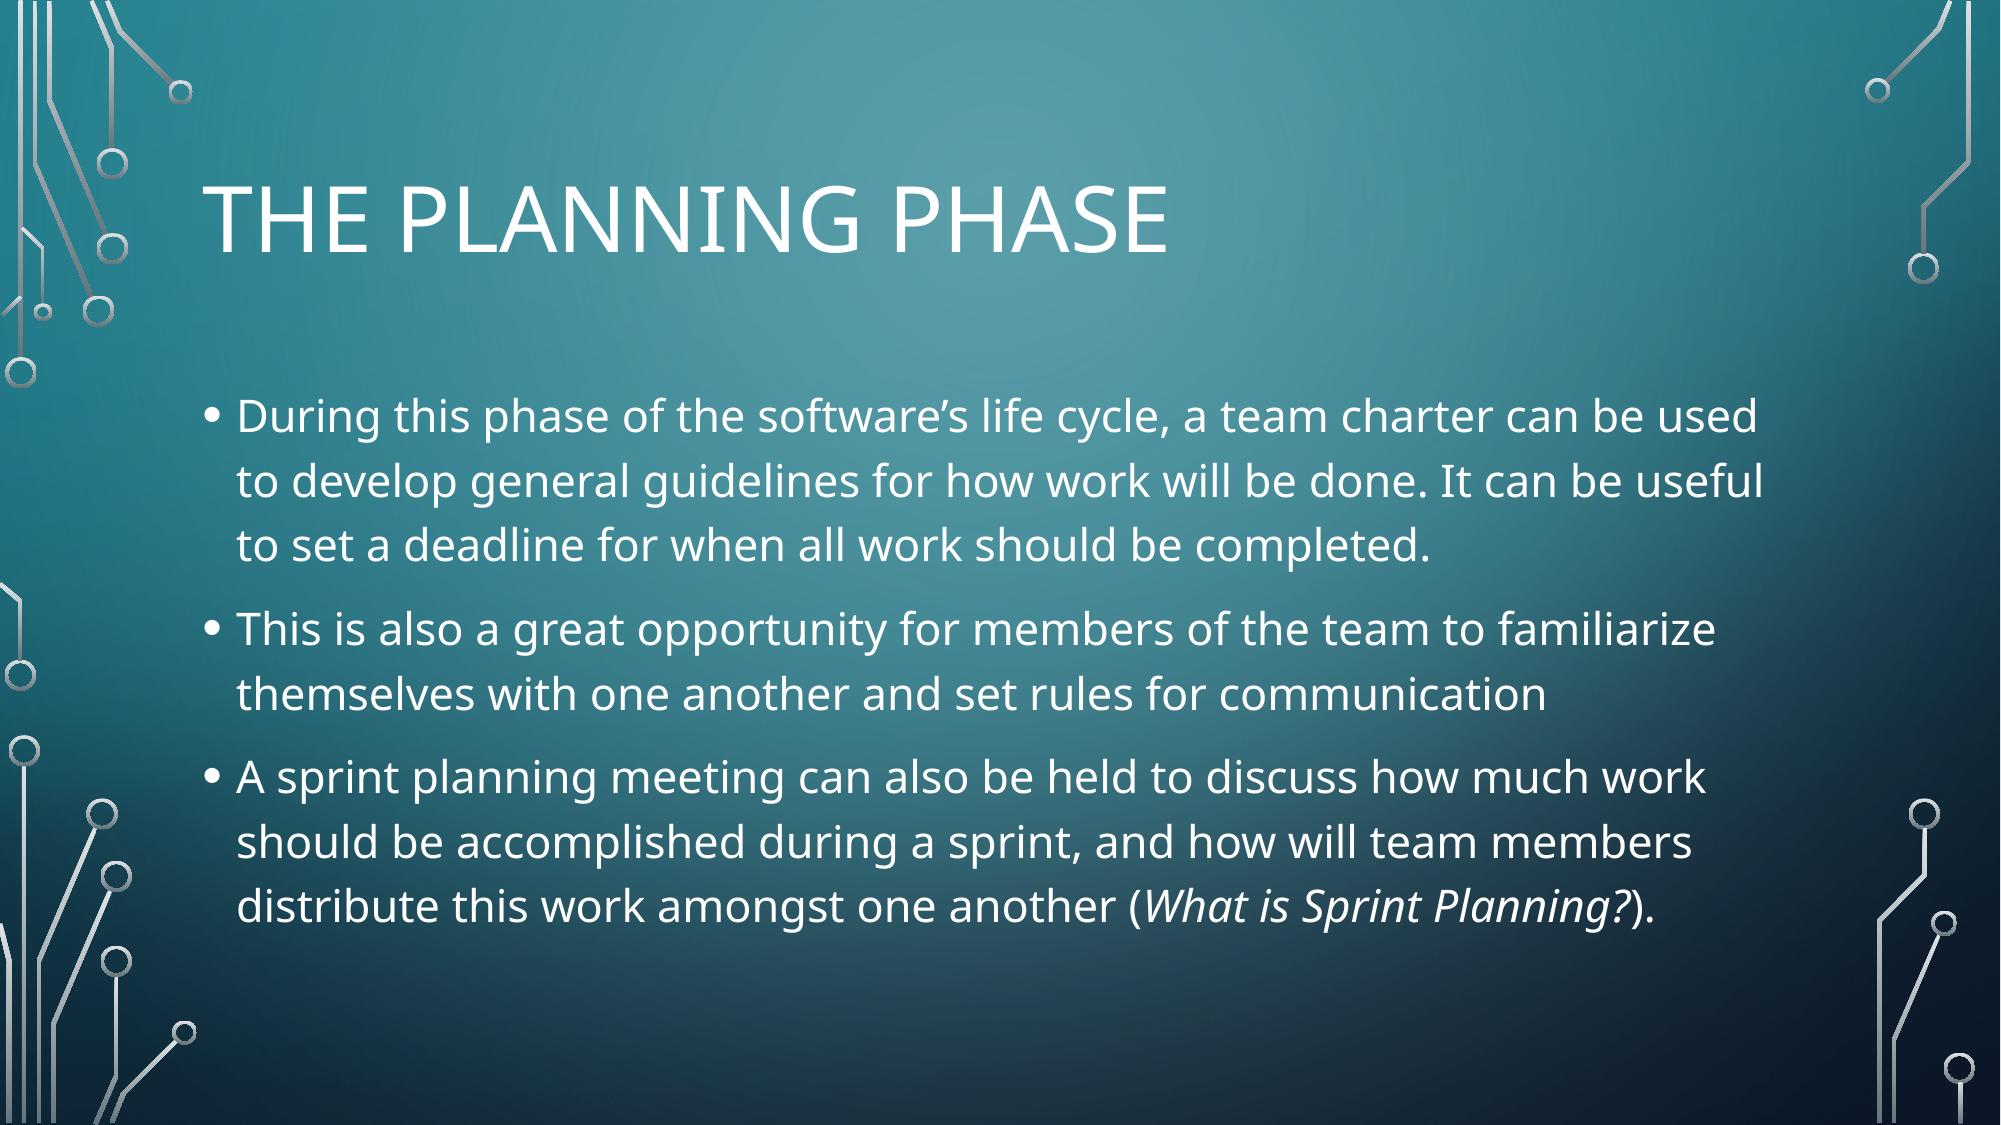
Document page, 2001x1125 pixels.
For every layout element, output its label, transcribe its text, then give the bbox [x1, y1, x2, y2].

list During this phase of the software’s life cycle, a team charter can be used to develop general guidelines for how work will be done. It can be useful to set a deadline for when all work should be completed. This is also a great opportunity for members of the team to familiarize themselves with one another and set rules for communication A sprint planning meeting can also be held to discuss how much work should be accomplished during a sprint, and how will team members distribute this work amongst one another (What is Sprint Planning?). [187, 369, 1813, 1064]
title The Planning Phase [187, 101, 1813, 344]
